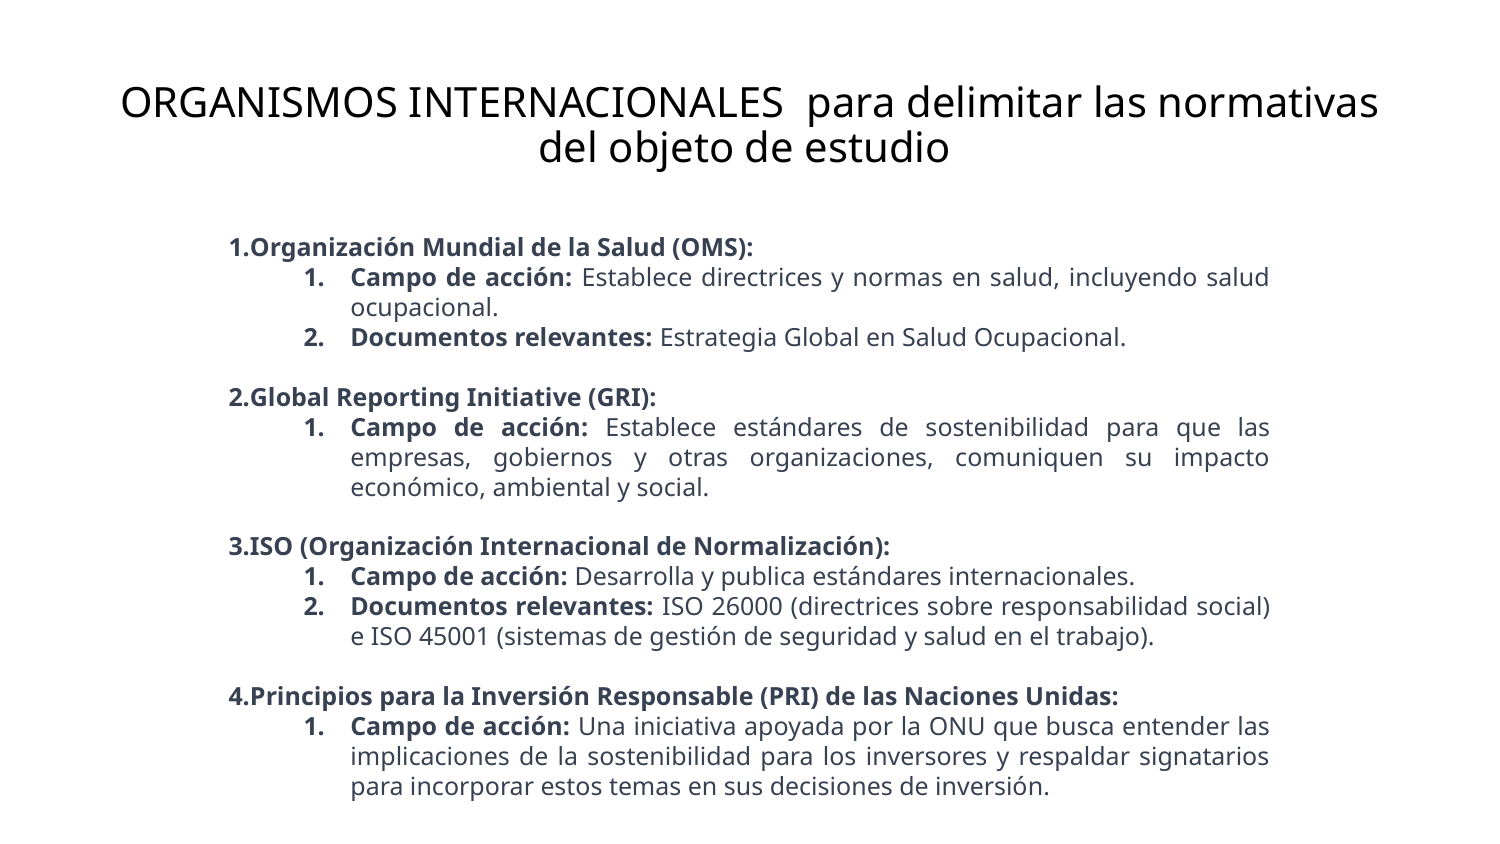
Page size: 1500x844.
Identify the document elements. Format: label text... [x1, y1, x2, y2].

text_box Organización Mundial de la Salud (OMS): Campo de acción: Establece directrices y normas en salud, incluyendo salud ocupacional. Documentos relevantes: Estrategia Global en Salud Ocupacional. Global Reporting Initiative (GRI): Campo de acción: Establece estándares de sostenibilidad para que las empresas, gobiernos y otras organizaciones, comuniquen su impacto económico, ambiental y social. ISO (Organización Internacional de Normalización): Campo de acción: Desarrolla y publica estándares internacionales. Documentos relevantes: ISO 26000 (directrices sobre responsabilidad social) e ISO 45001 (sistemas de gestión de seguridad y salud en el trabajo). Principios para la Inversión Responsable (PRI) de las Naciones Unidas: Campo de acción: Una iniciativa apoyada por la ONU que busca entender las implicaciones de la sostenibilidad para los inversores y respaldar signatarios para incorporar estos temas en sus decisiones de inversión. [213, 224, 1286, 808]
title ORGANISMOS INTERNACIONALES para delimitar las normativas del objeto de estudio [103, 44, 1397, 208]
